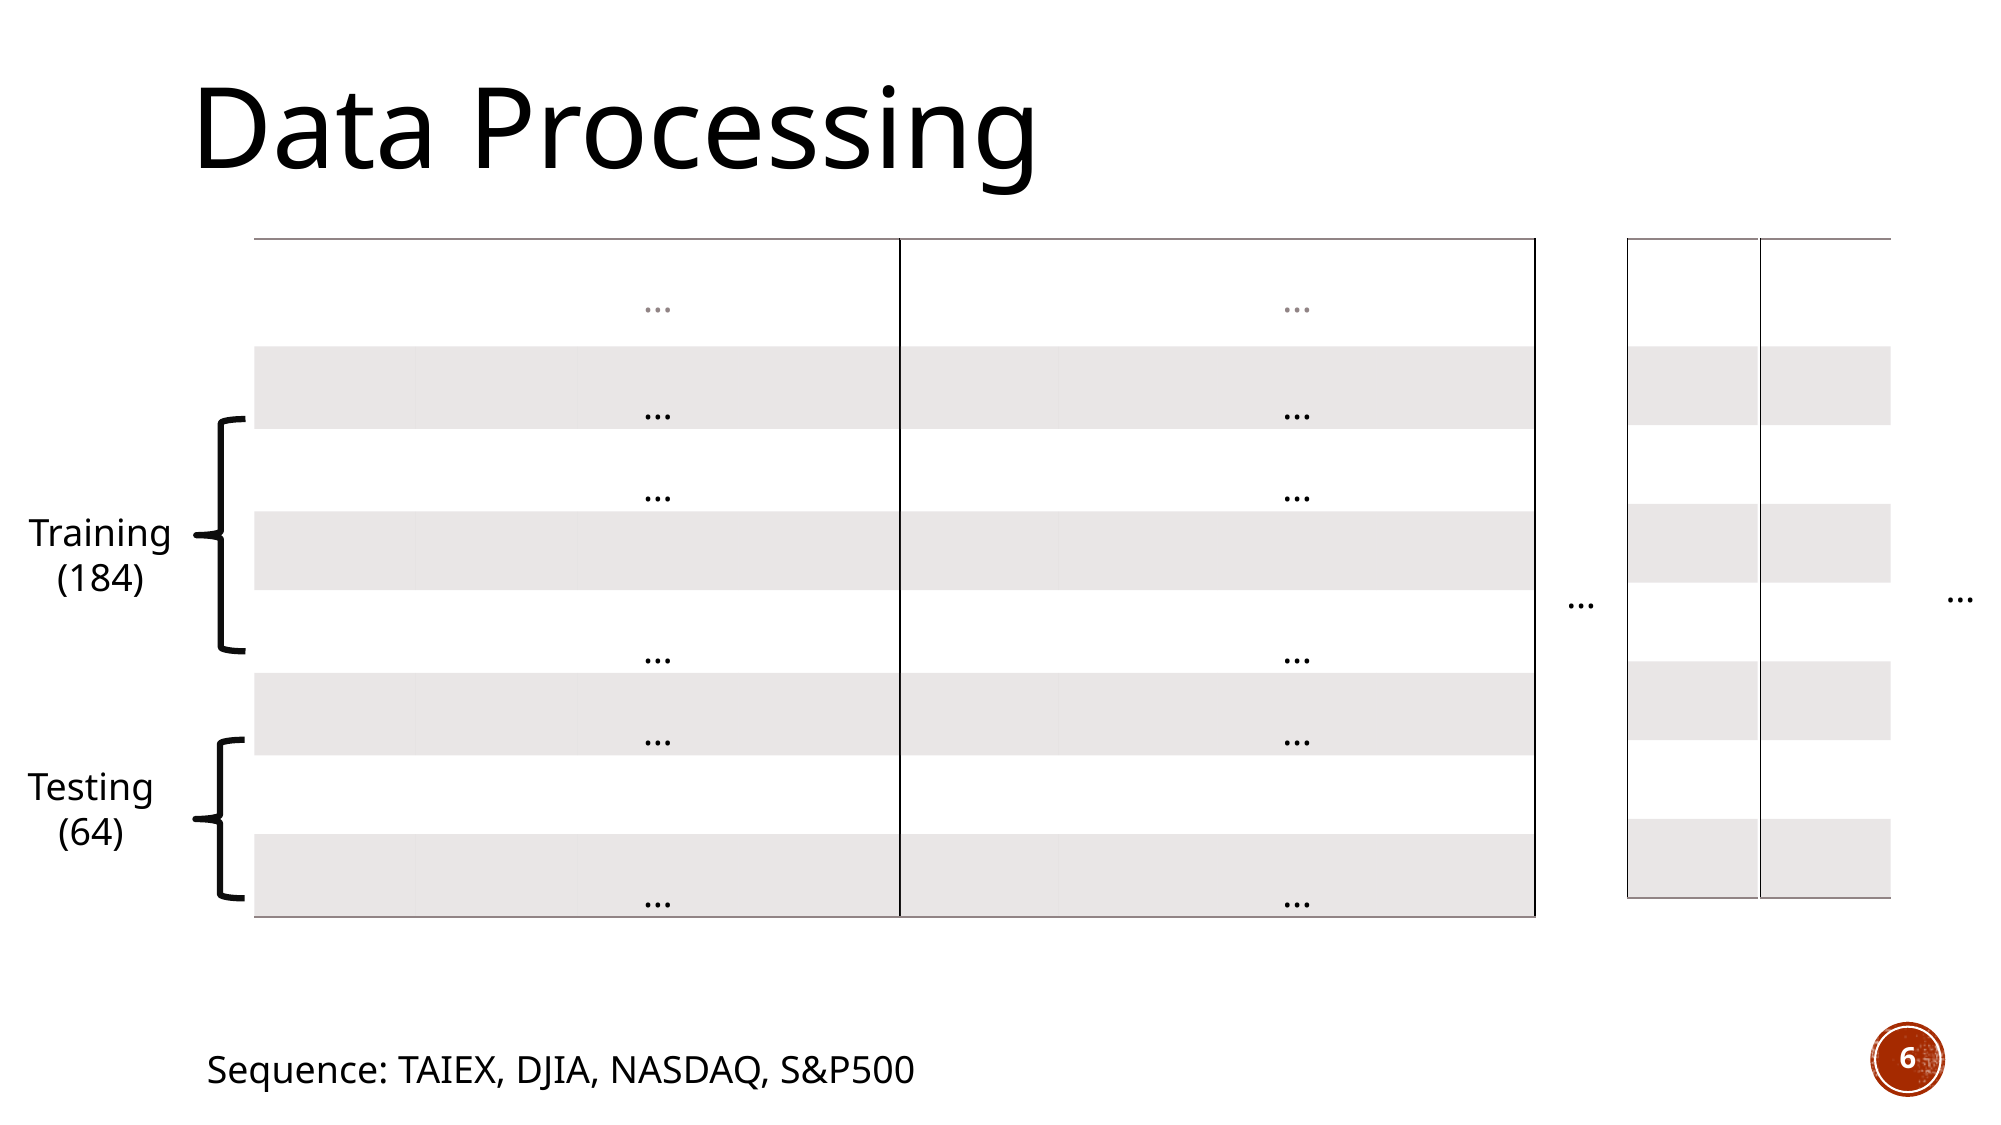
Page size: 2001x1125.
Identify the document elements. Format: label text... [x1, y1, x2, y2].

text_box … [1930, 535, 1991, 618]
text_box Training (184) [13, 501, 188, 606]
text_box … [1551, 541, 1612, 624]
text_box [194, 739, 245, 899]
text_box [195, 418, 246, 652]
text_box Testing (64) [12, 755, 170, 861]
slide_number 6 [1855, 1028, 1961, 1089]
title Data Processing [175, 0, 1826, 264]
text_box Sequence: TAIEX, DJIA, NASDAQ, S&P500 [192, 1039, 931, 1099]
